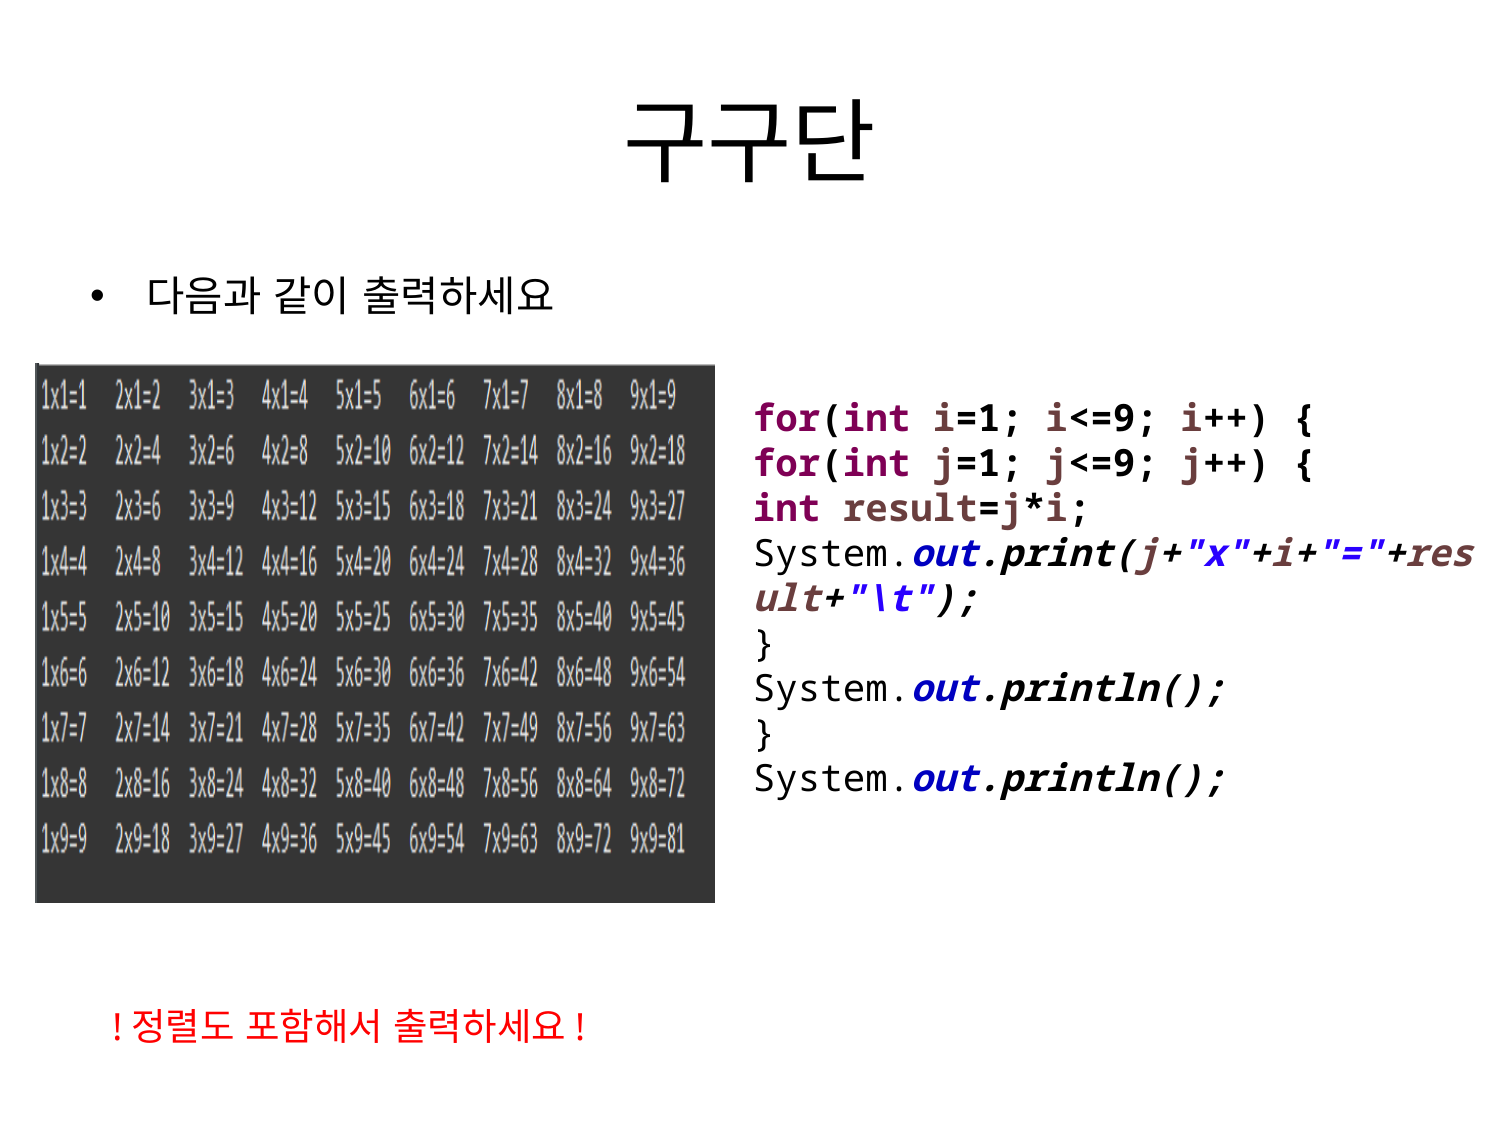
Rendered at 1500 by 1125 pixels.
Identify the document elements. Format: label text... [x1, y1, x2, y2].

title 구구단 [75, 45, 1425, 233]
text_box 다음과 같이 출력하세요 [74, 262, 738, 352]
text_box for(int i=1; i<=9; i++) { for(int j=1; j<=9; j++) { int result=j*i; System.out.print(j+"x"+i+"="+result+"\t"); } System.out.println(); } System.out.println(); [738, 386, 1489, 807]
text_box !정렬도 포함해서 출력하세요! [97, 996, 601, 1056]
picture [34, 362, 716, 903]
